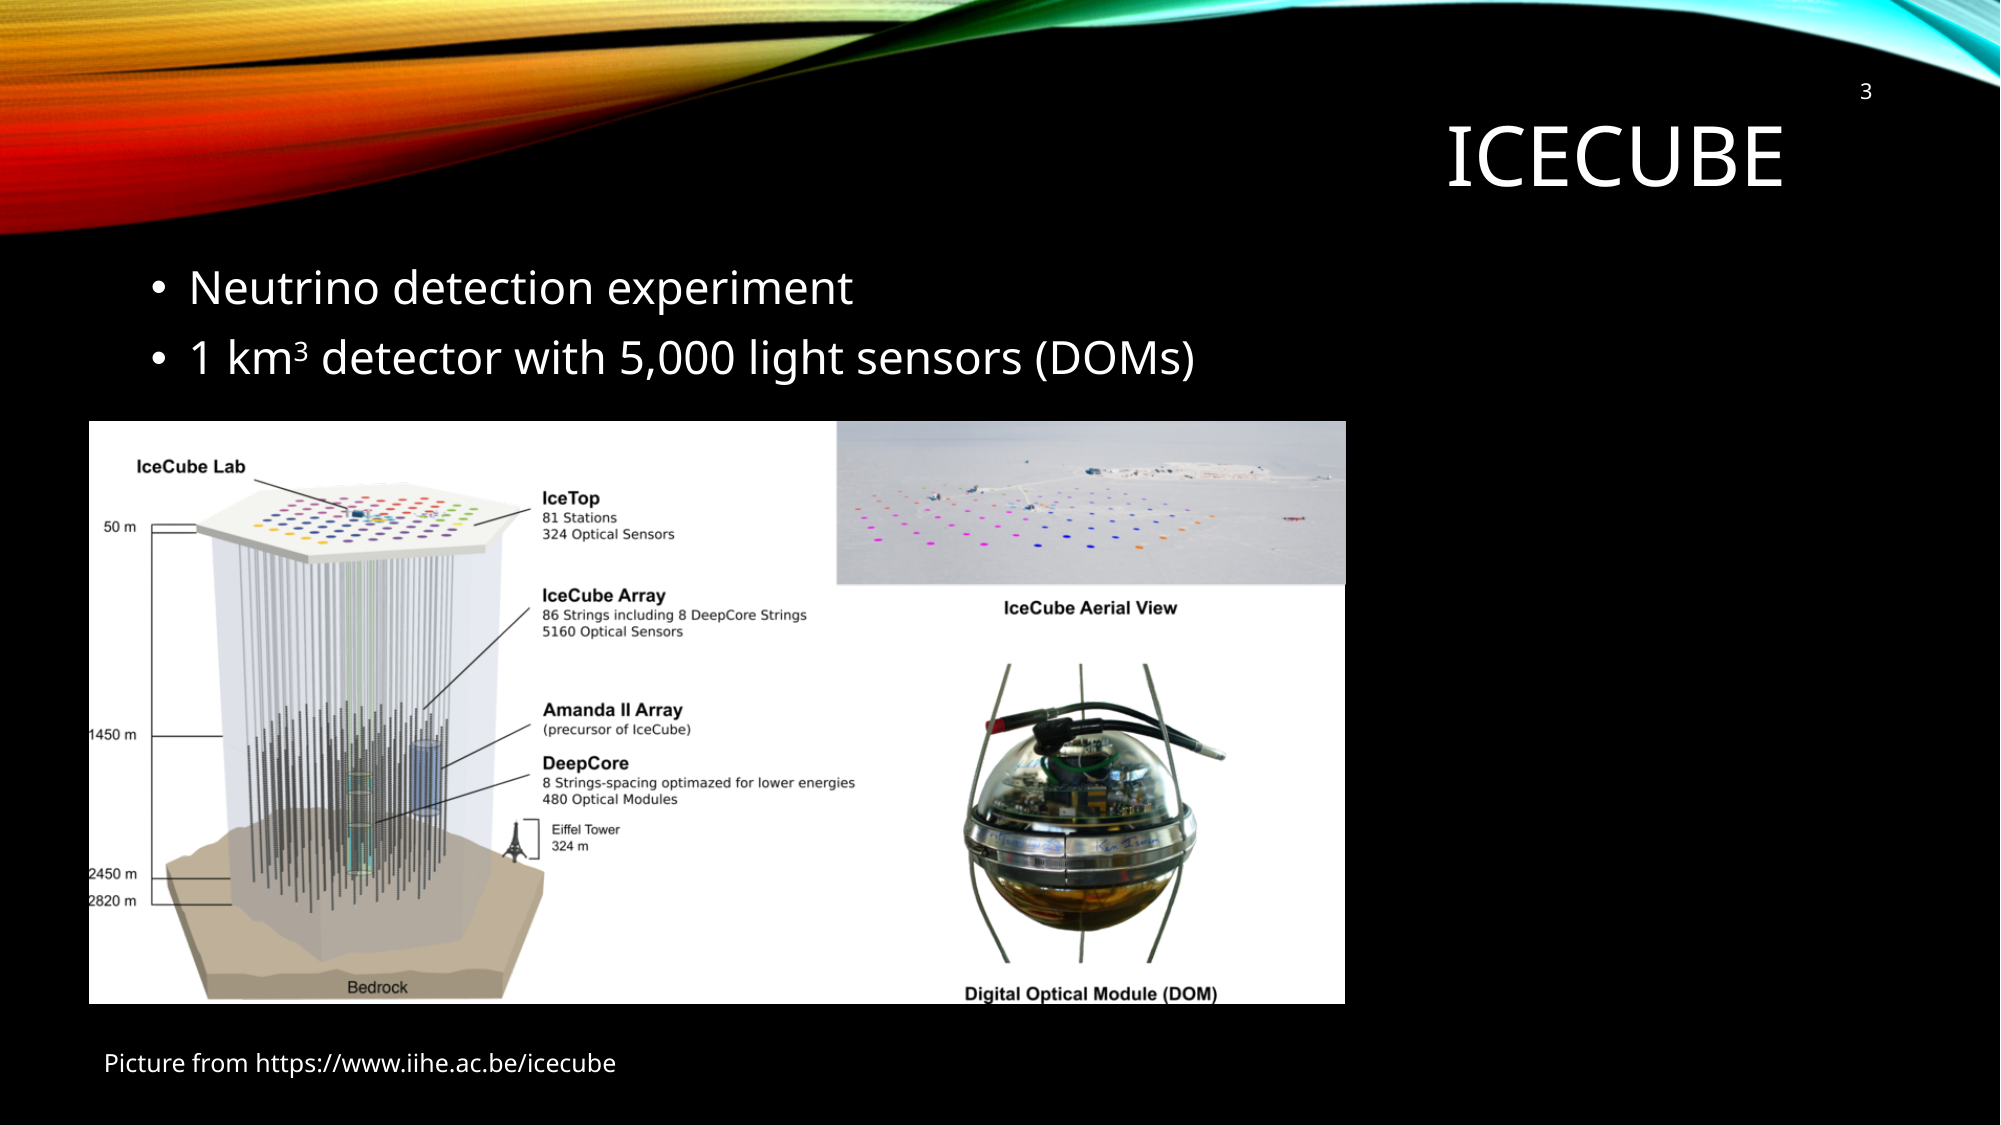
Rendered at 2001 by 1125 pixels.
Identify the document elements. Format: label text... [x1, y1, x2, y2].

slide_number 3 [1437, 62, 1888, 123]
list Neutrino detection experiment 1 km3 detector with 5,000 light sensors (DOMs) [135, 257, 1865, 952]
picture [0, 0, 2000, 237]
text_box Picture from https://www.iihe.ac.be/icecube [88, 1039, 709, 1085]
picture [88, 420, 1346, 1005]
title IceCube [533, 62, 1802, 257]
